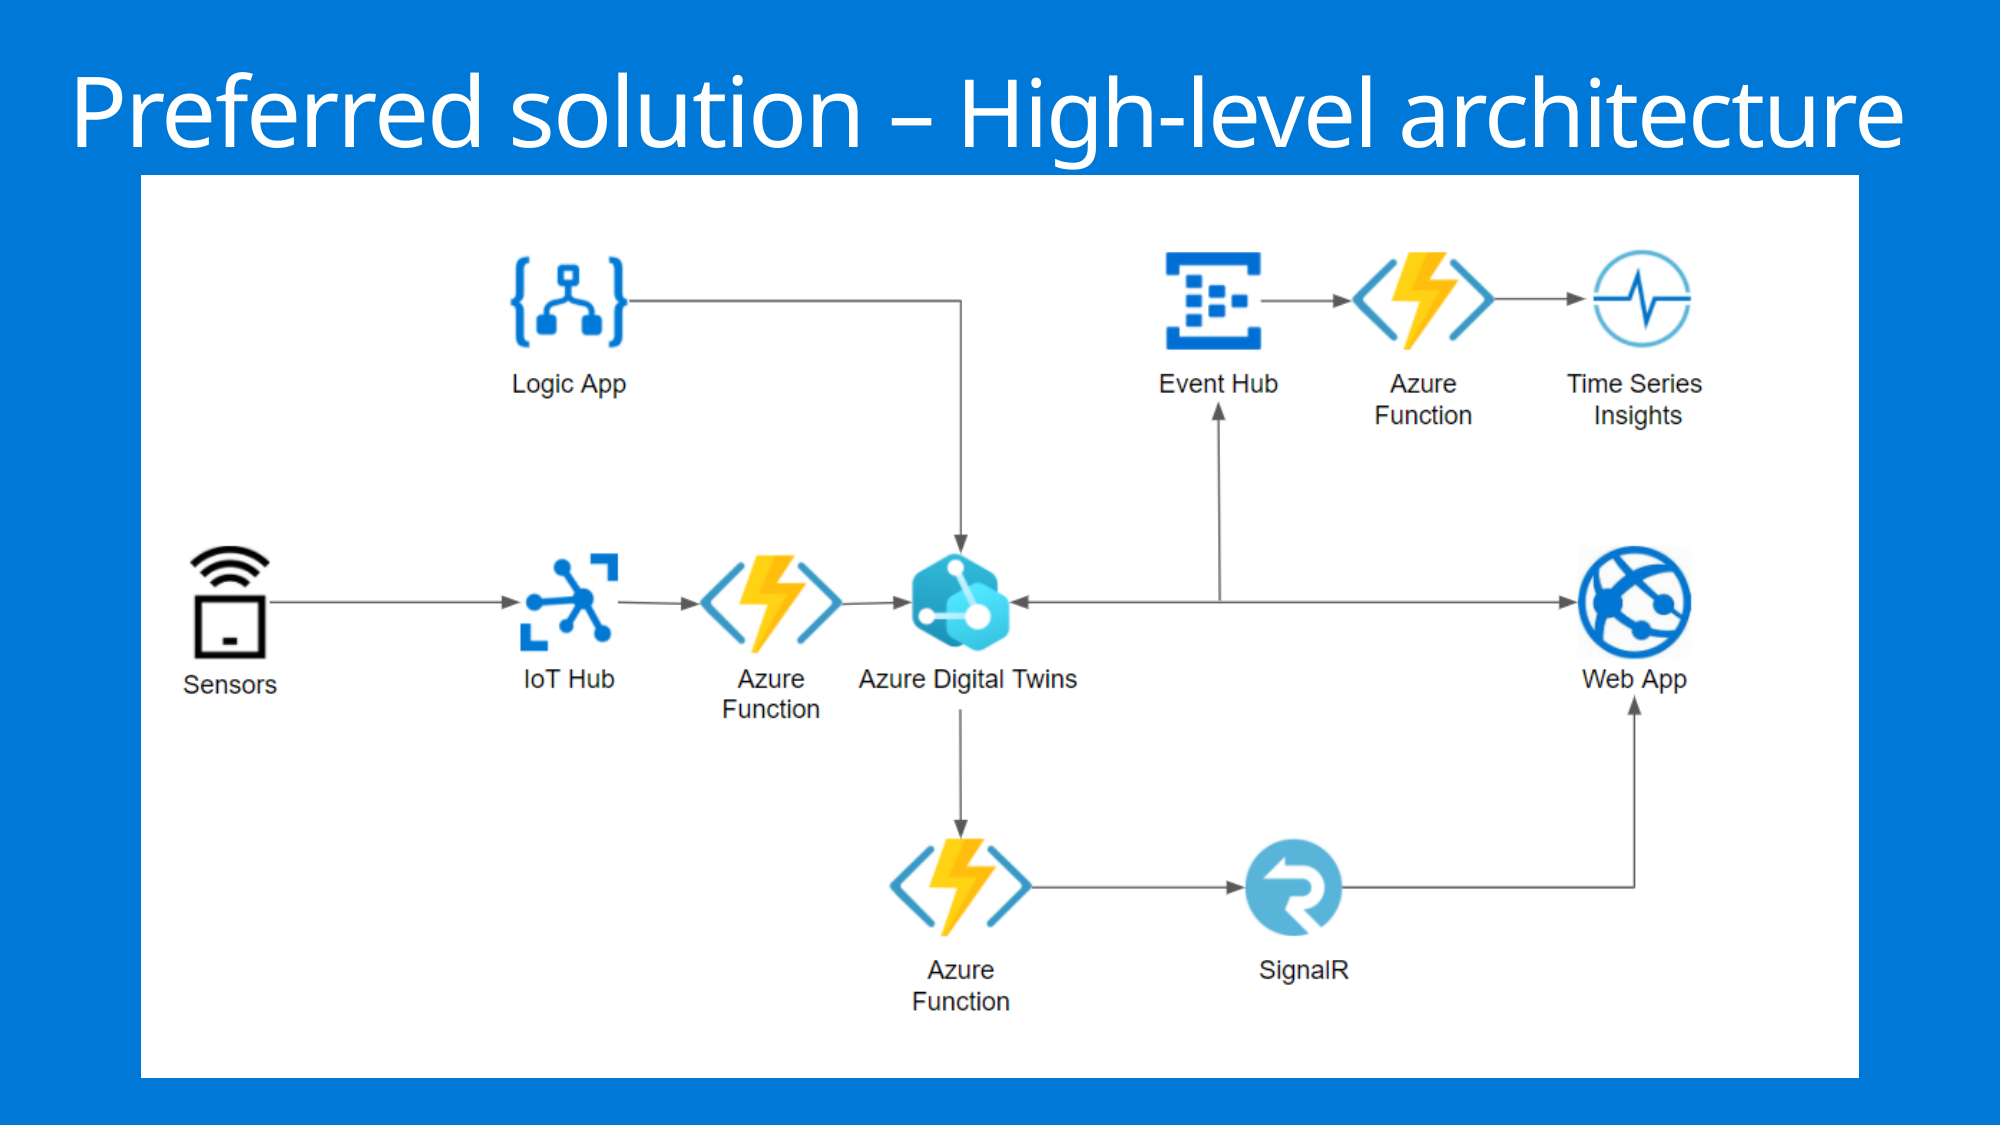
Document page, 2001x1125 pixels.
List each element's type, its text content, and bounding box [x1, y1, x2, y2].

title Preferred solution – High-level architecture [44, 47, 1957, 196]
picture [141, 175, 1859, 1078]
